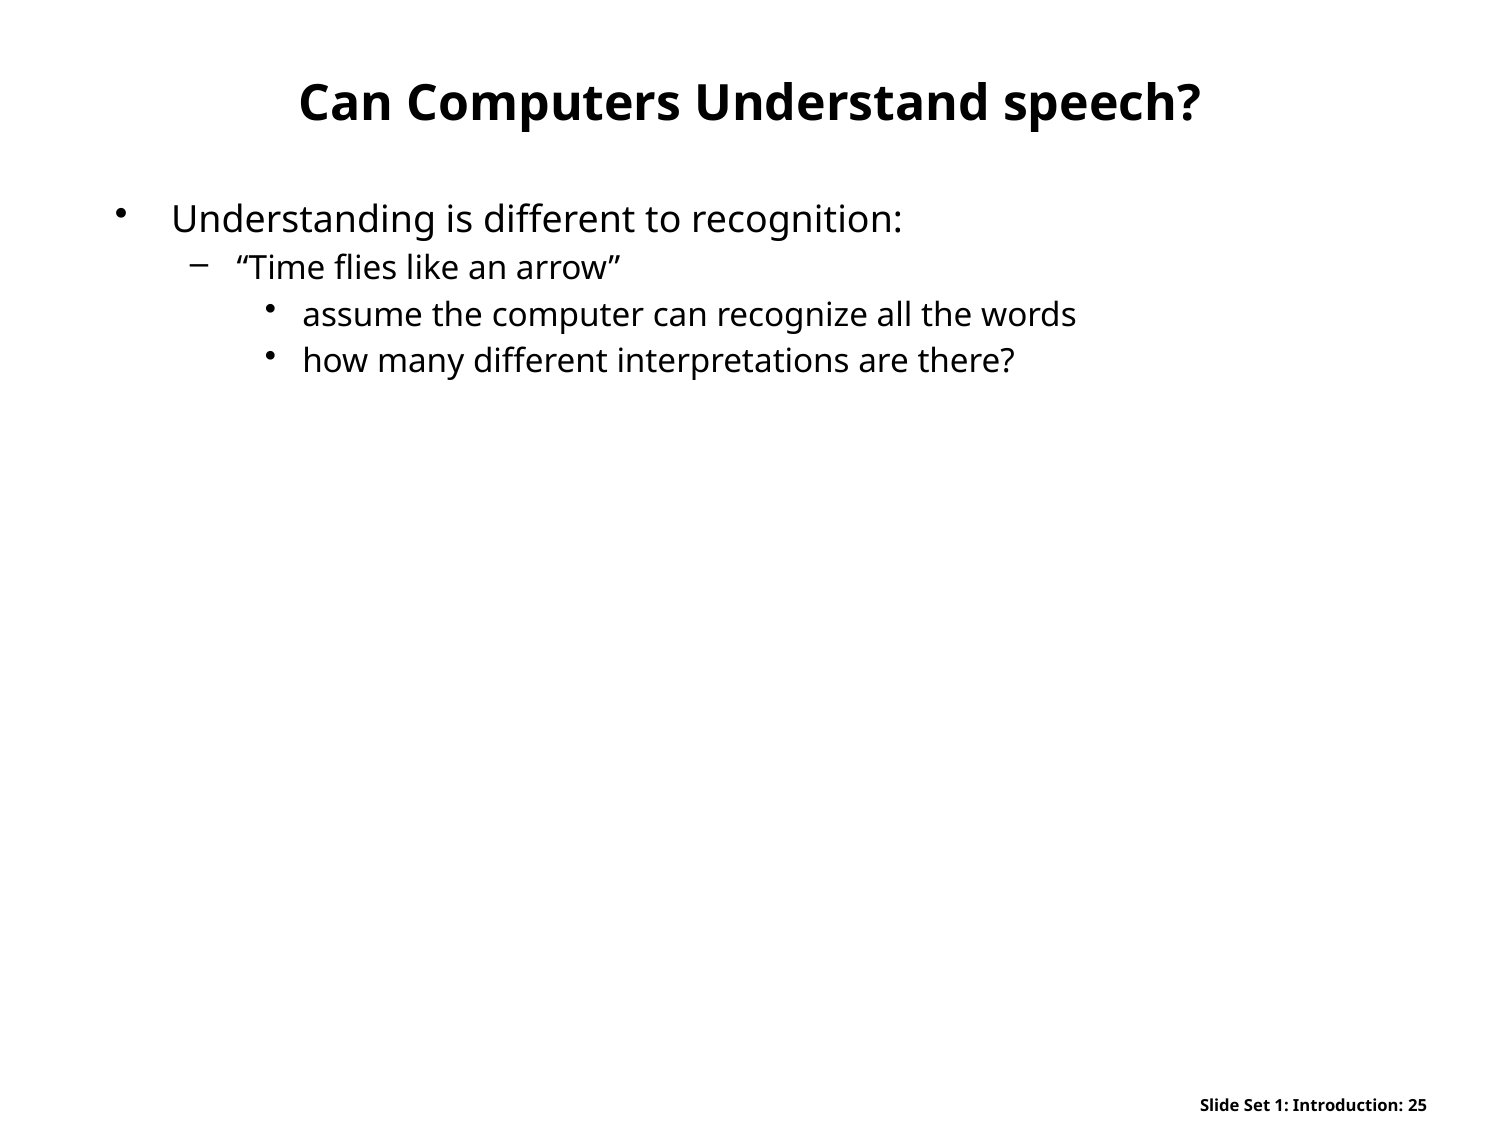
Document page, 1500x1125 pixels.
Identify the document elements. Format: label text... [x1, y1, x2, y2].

title Can Computers Understand speech? [112, 50, 1388, 150]
list Understanding is different to recognition: “Time flies like an arrow” assume the computer can recognize all the words how many different interpretations are there? [99, 187, 1388, 1013]
